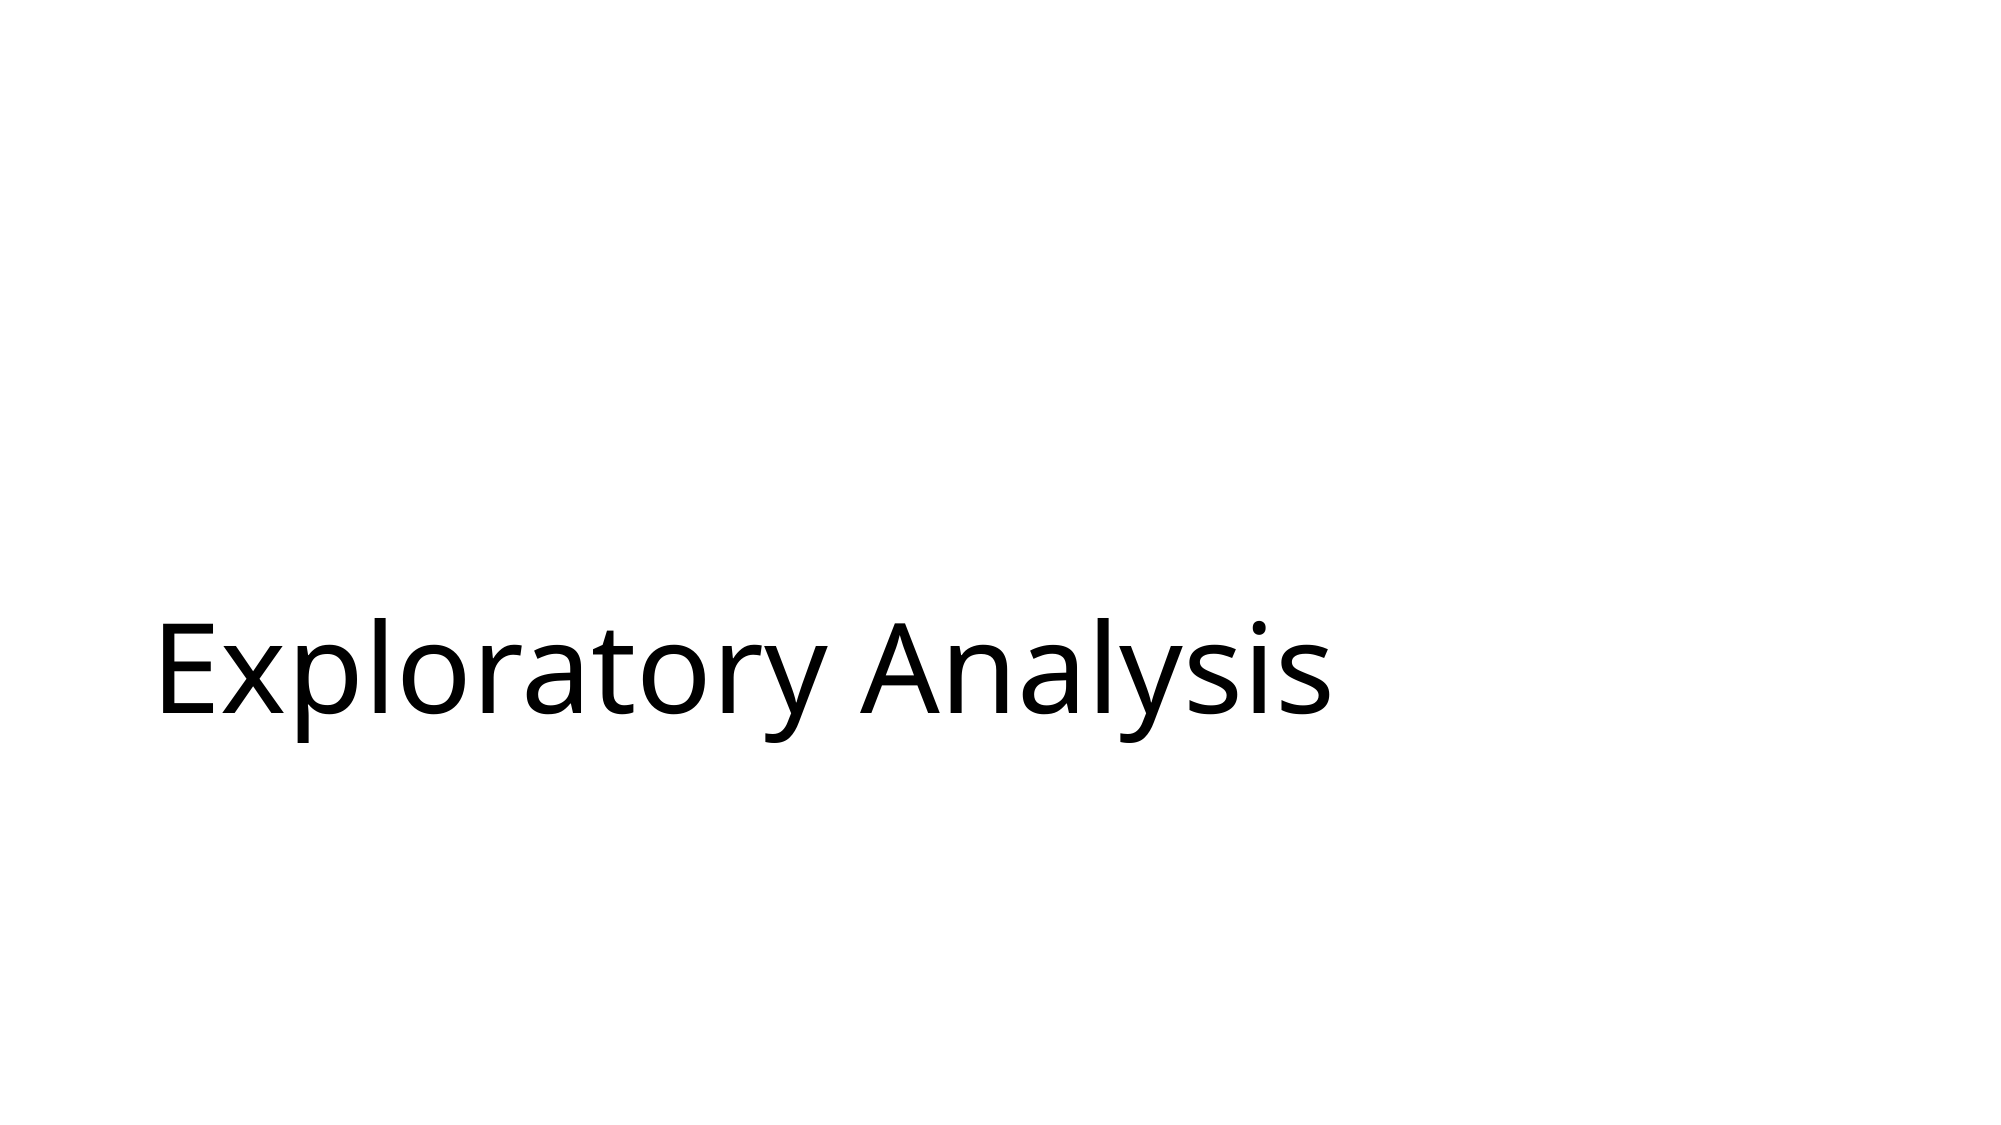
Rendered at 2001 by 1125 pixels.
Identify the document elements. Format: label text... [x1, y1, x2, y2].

title Exploratory Analysis [136, 280, 1862, 749]
